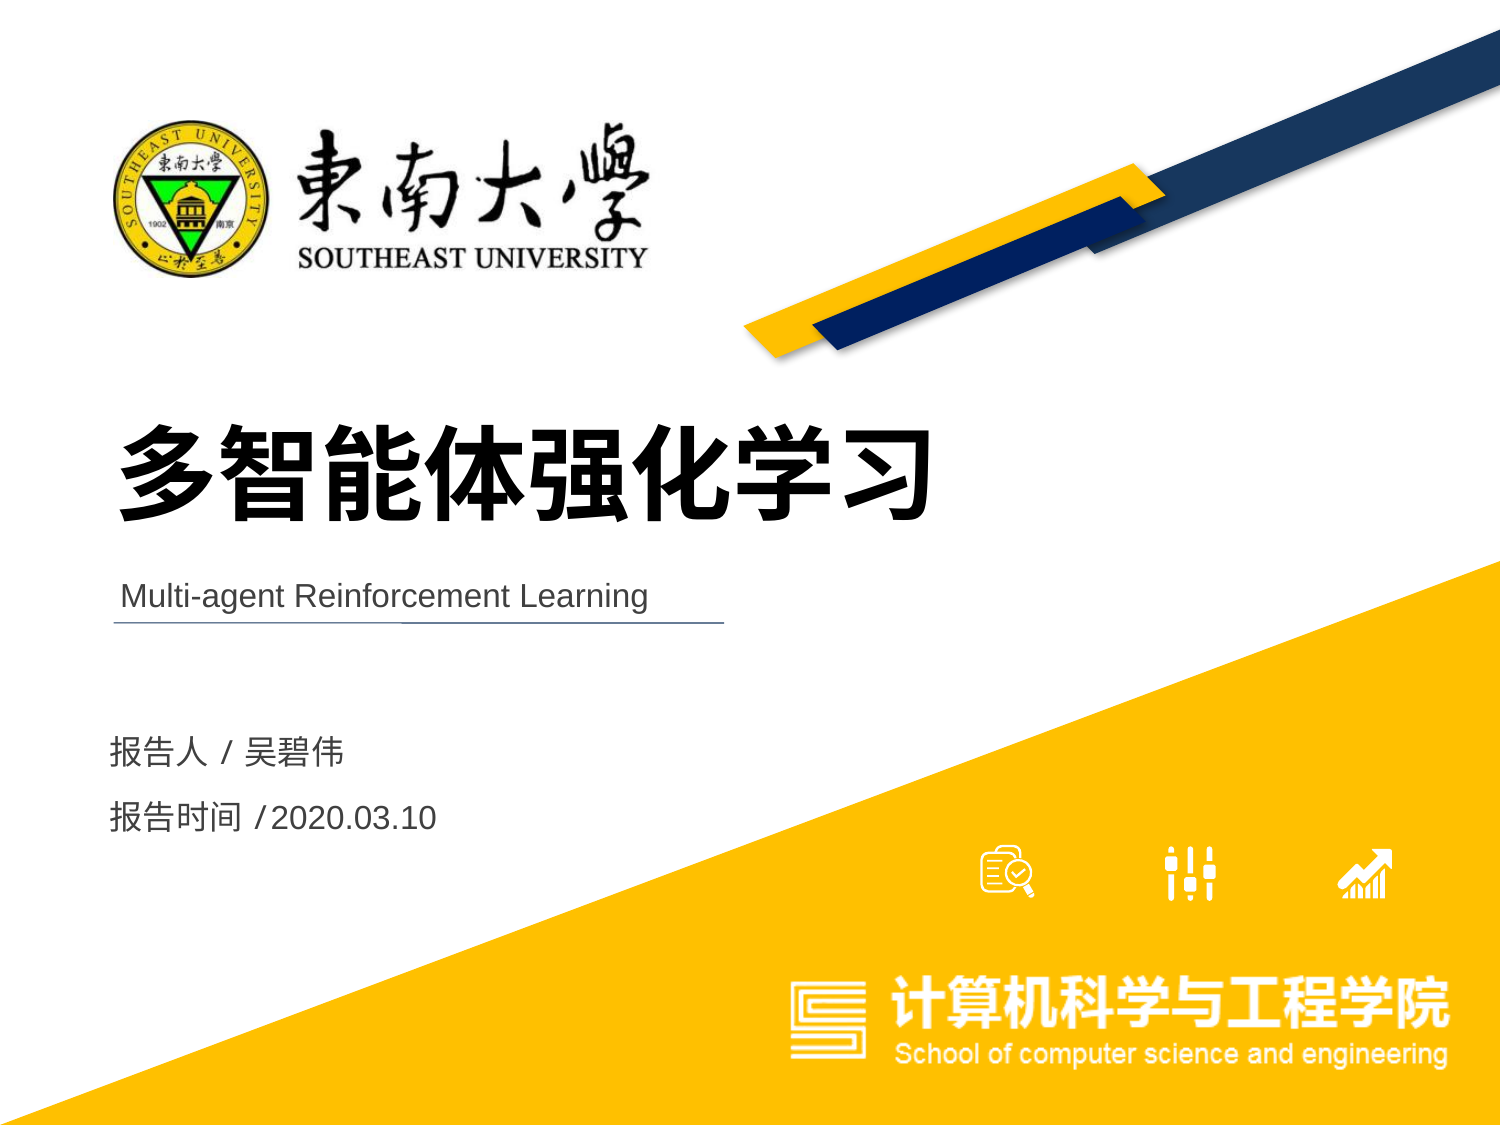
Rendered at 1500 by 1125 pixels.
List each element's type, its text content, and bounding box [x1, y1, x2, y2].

text_box [1205, 845, 1214, 862]
text_box [1167, 845, 1176, 854]
picture [770, 952, 1452, 1081]
text_box 多智能体强化学习 [100, 401, 954, 541]
text_box [1167, 873, 1176, 903]
text_box [1183, 876, 1198, 893]
text_box [979, 843, 1036, 899]
text_box [1336, 847, 1394, 900]
text_box [1151, 28, 1500, 232]
text_box [741, 162, 1168, 360]
text_box 报告时间/2020.03.10 [94, 788, 452, 844]
picture [113, 120, 664, 278]
text_box [1186, 894, 1195, 903]
text_box [810, 195, 1148, 352]
text_box [1186, 845, 1195, 875]
text_box Multi-agent Reinforcement Learning [105, 566, 735, 622]
text_box [0, 559, 1500, 1125]
text_box [1202, 863, 1217, 903]
text_box [1164, 855, 1179, 872]
text_box 报告人/吴碧伟 [94, 723, 360, 779]
